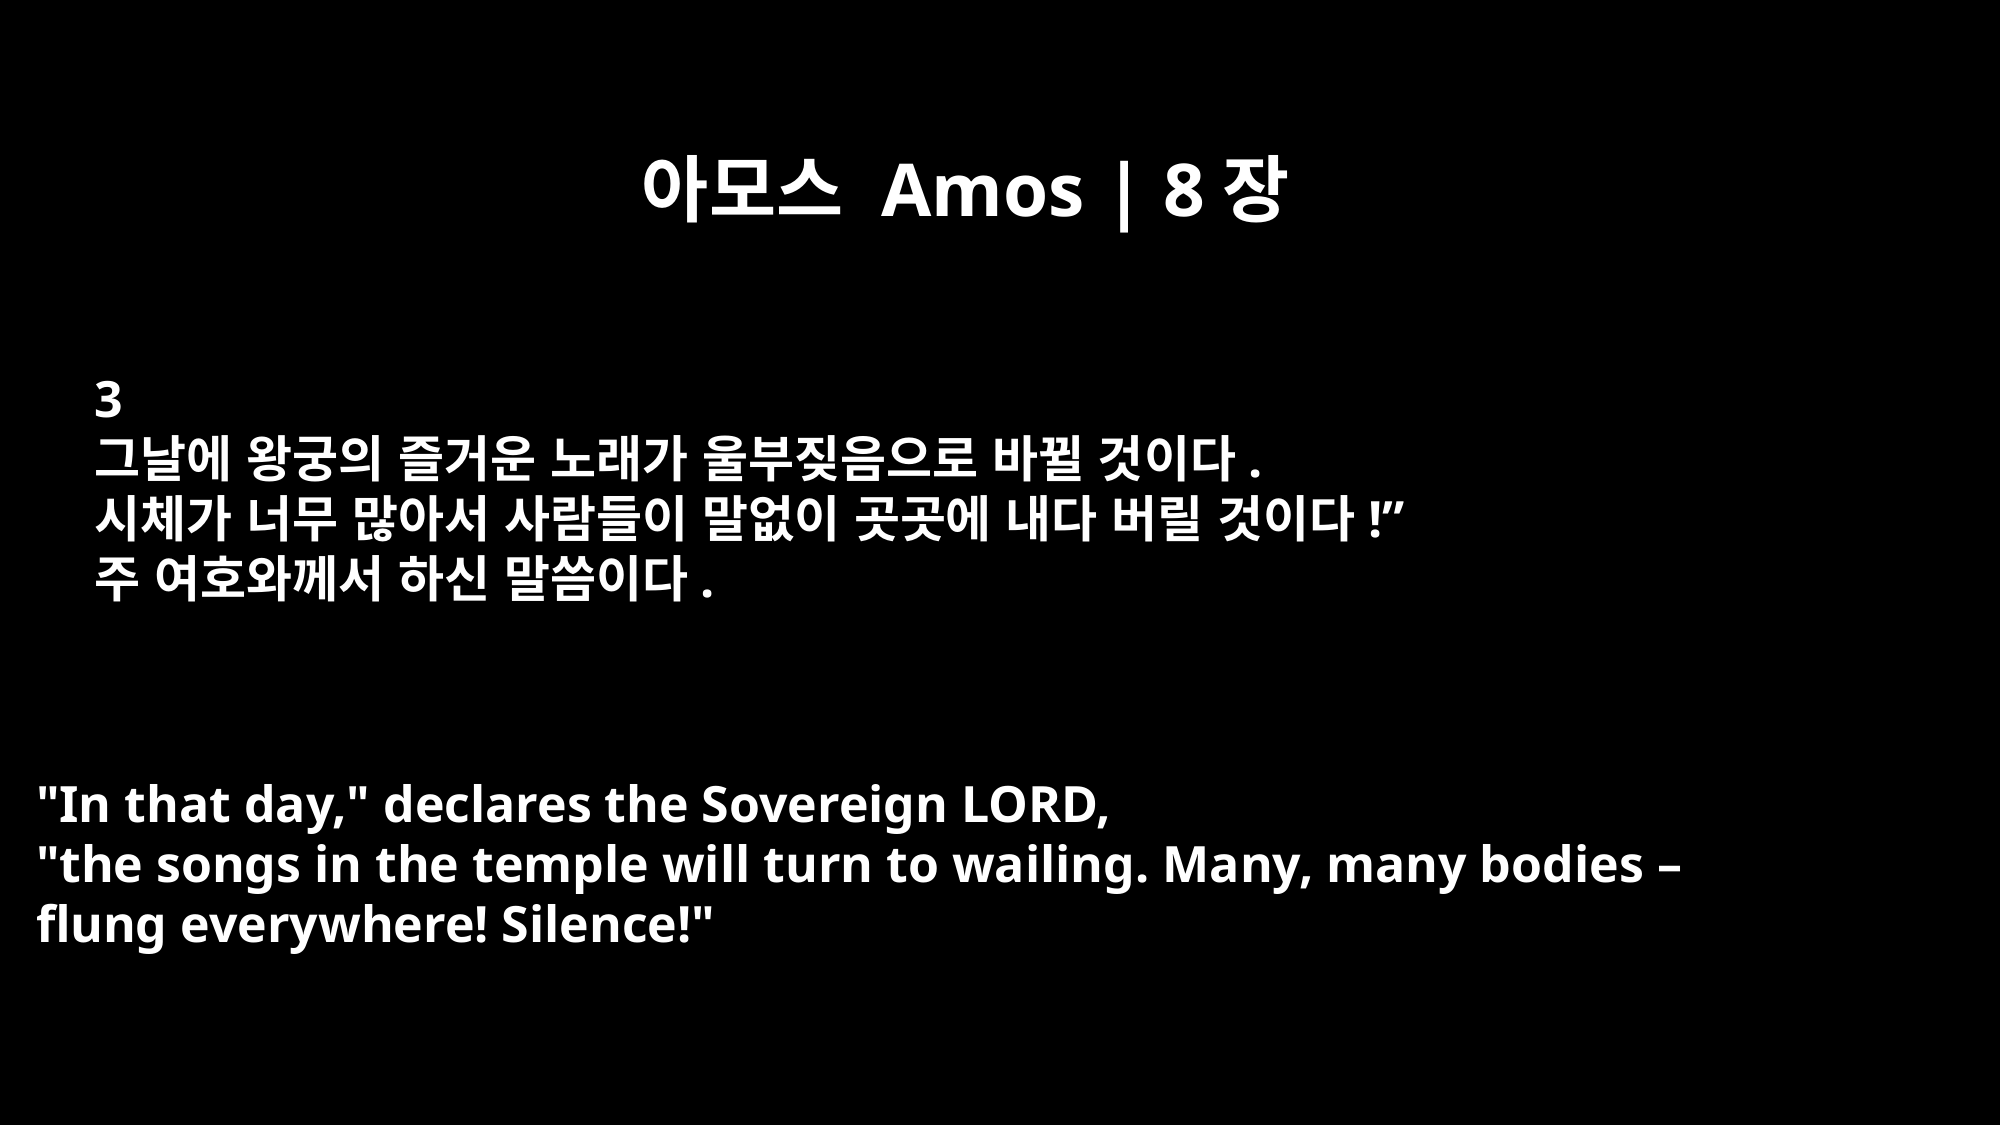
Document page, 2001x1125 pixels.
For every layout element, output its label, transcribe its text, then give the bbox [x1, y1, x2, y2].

text_box 아모스 Amos | 8장 [627, 136, 1305, 239]
text_box 3 그날에 왕궁의 즐거운 노래가 울부짖음으로 바뀔 것이다. 시체가 너무 많아서 사람들이 말없이 곳곳에 내다 버릴 것이다!” 주 여호와께서 하신 말씀이다. [79, 359, 1433, 615]
text_box "In that day," declares the Sovereign LORD, "the songs in the temple will turn to wailing. Many, many bodies – flung everywhere! Silence!" [21, 764, 1711, 960]
